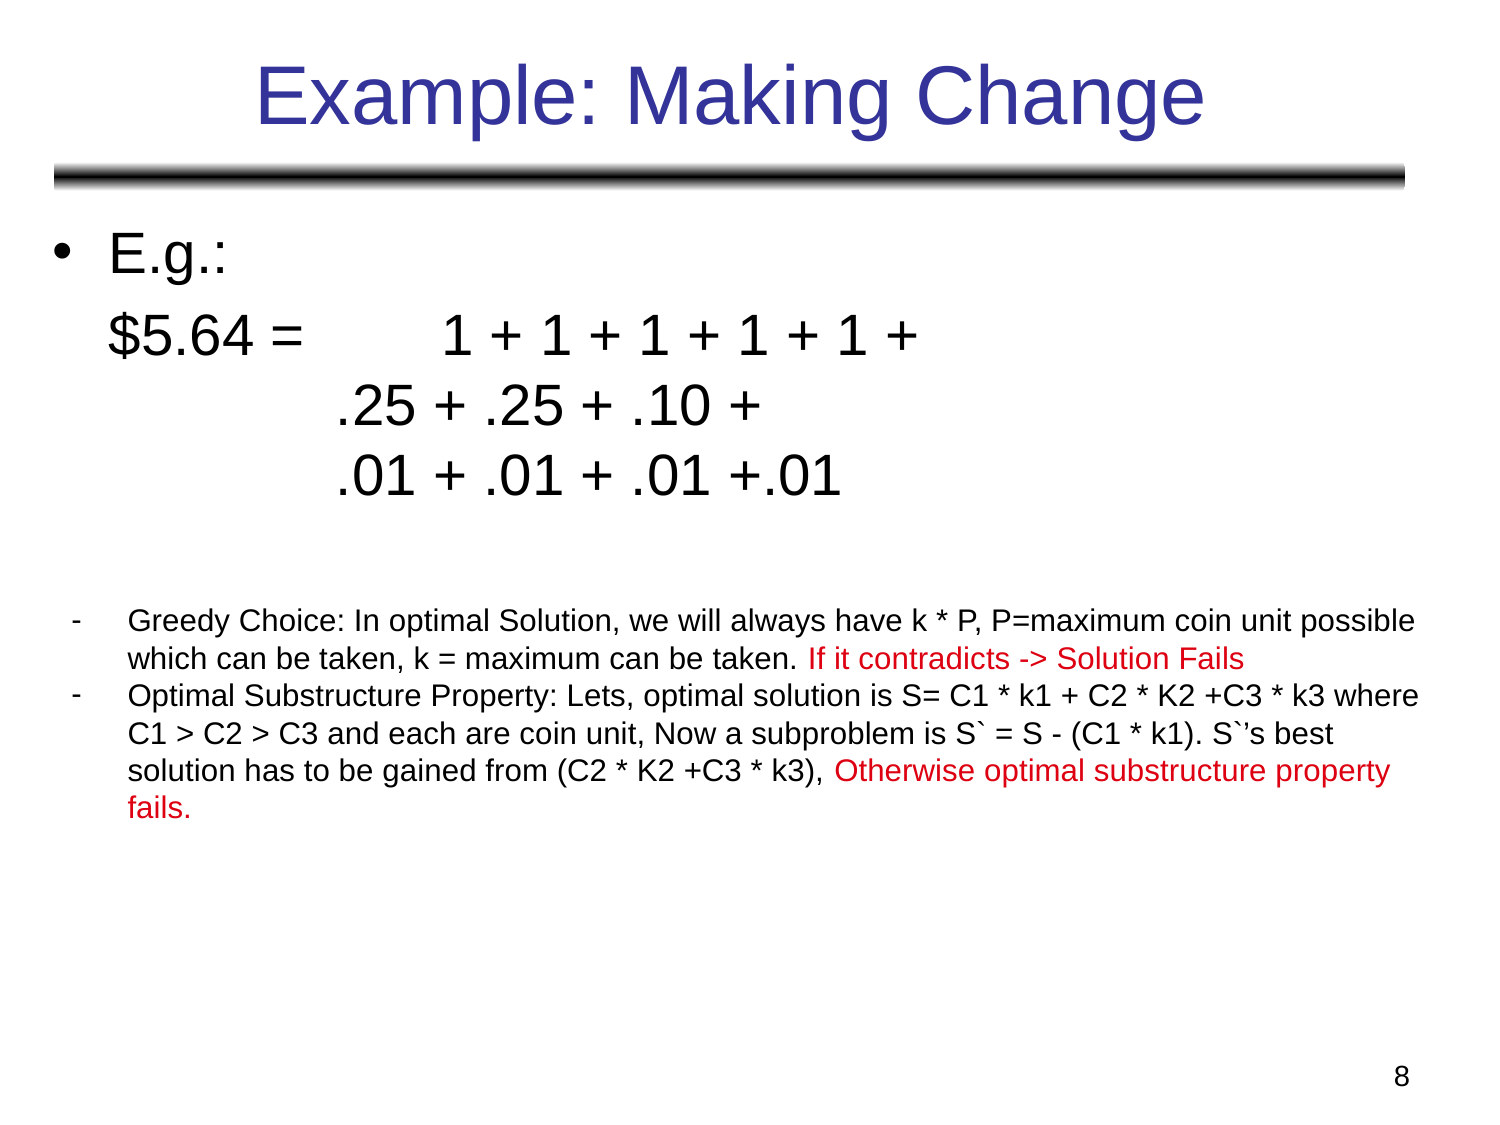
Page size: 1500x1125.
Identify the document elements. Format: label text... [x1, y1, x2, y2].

list E.g.: $5.64 = 1 + 1 + 1 + 1 + 1 + .25 + .25 + .10 + .01 + .01 + .01 +.01 Greedy Choice: In optimal Solution, we will always have k * P, P=maximum coin unit possible which can be taken, k = maximum can be taken. If it contradicts -> Solution Fails Optimal Substructure Property: Lets, optimal solution is S= C1 * k1 + C2 * K2 +C3 * k3 where C1 > C2 > C3 and each are coin unit, Now a subproblem is S` = S - (C1 * k1). S`’s best solution has to be gained from (C2 * K2 +C3 * k3), Otherwise optimal substructure property fails. [37, 208, 1450, 1075]
title Example: Making Change [55, 16, 1406, 166]
text_box ‹#› [1074, 1075, 1425, 1103]
